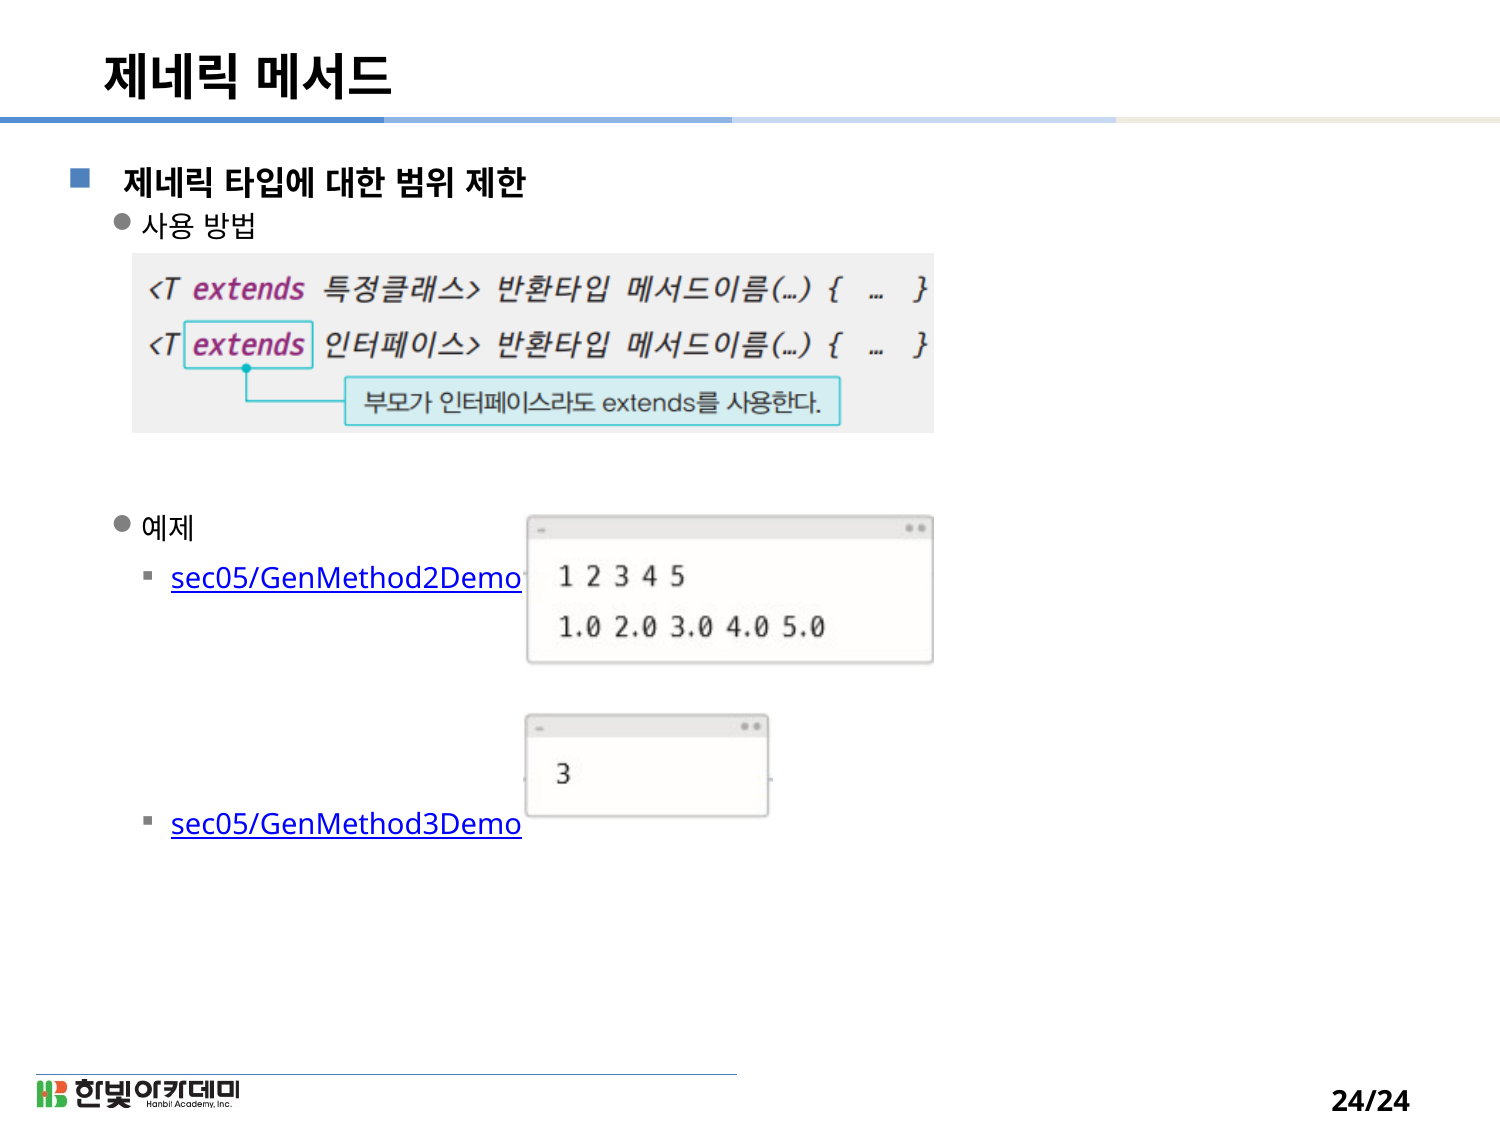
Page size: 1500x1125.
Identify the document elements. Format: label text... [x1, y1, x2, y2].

picture [132, 253, 934, 433]
list 제네릭 타입에 대한 범위 제한 사용 방법 예제 sec05/GenMethod2Demo sec05/GenMethod3Demo [52, 134, 1436, 1083]
picture [523, 712, 773, 821]
picture [36, 1079, 239, 1108]
title 제네릭 메서드 [88, 30, 1330, 121]
picture [523, 513, 934, 667]
